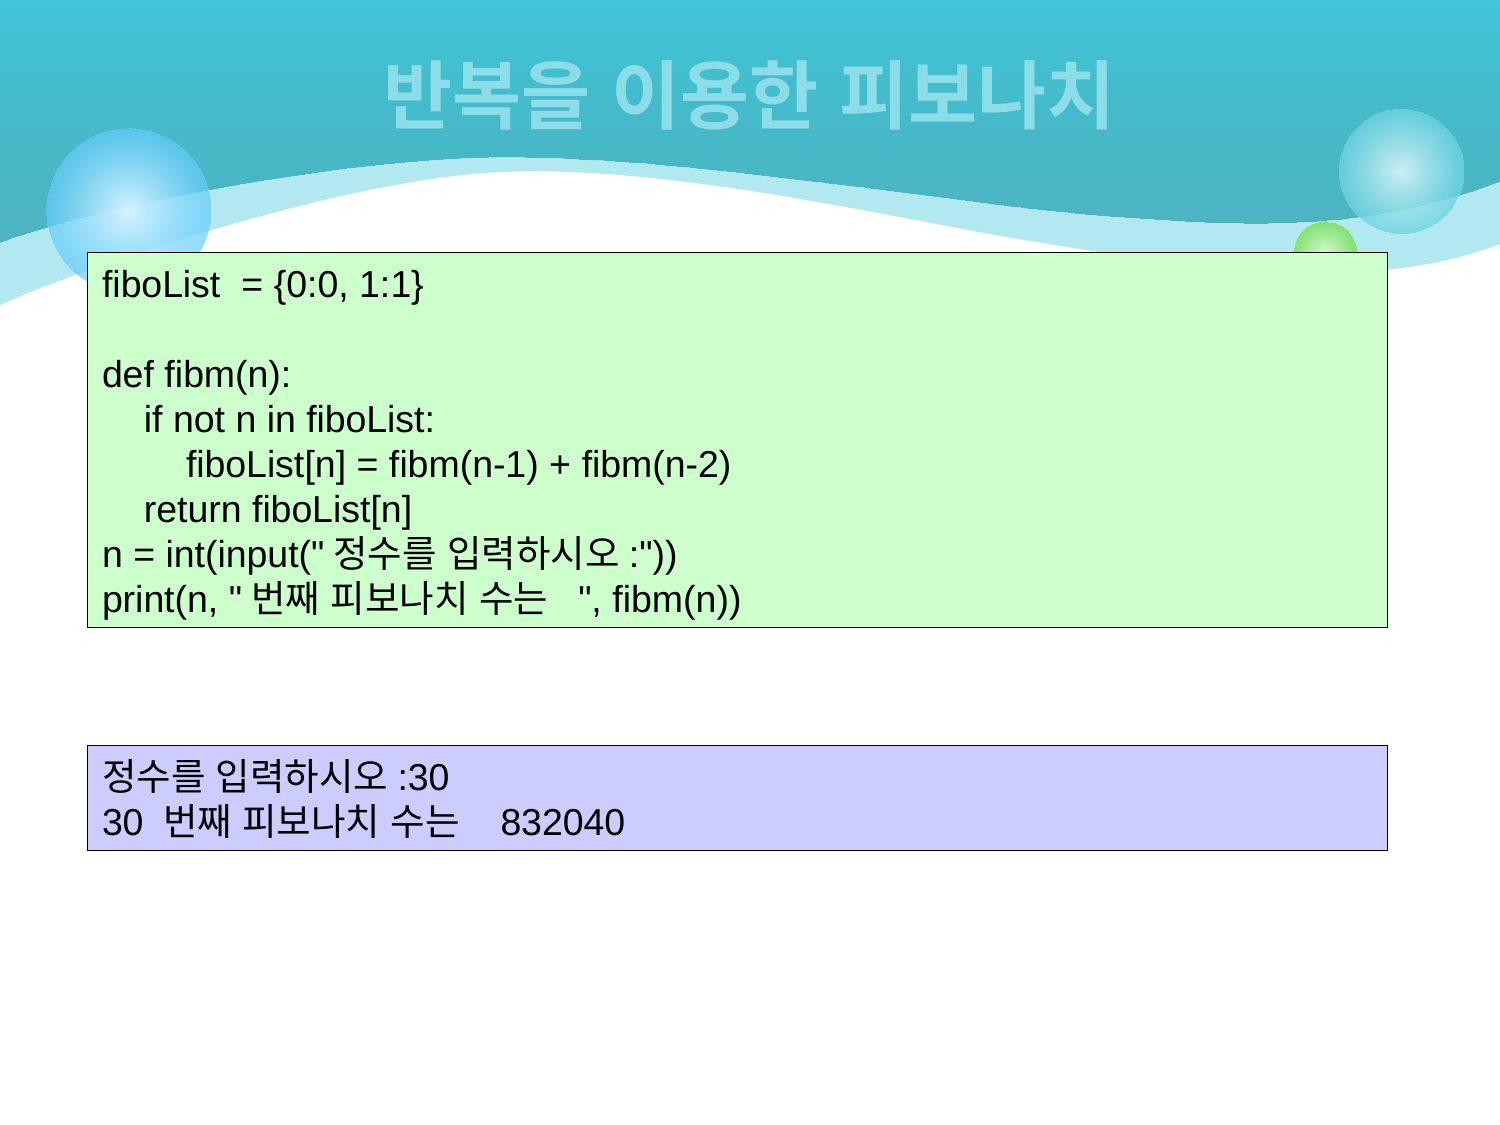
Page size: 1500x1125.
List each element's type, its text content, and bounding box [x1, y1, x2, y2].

title 반복을 이용한 피보나치 [75, 0, 1425, 188]
text_box fiboList = {0:0, 1:1} def fibm(n): if not n in fiboList: fiboList[n] = fibm(n-1) + fibm(n-2) return fiboList[n] n = int(input("정수를 입력하시오:")) print(n, "번째 피보나치 수는 ", fibm(n)) [87, 252, 1388, 628]
text_box 정수를 입력하시오:30 30 번째 피보나치 수는 832040 [87, 745, 1388, 851]
